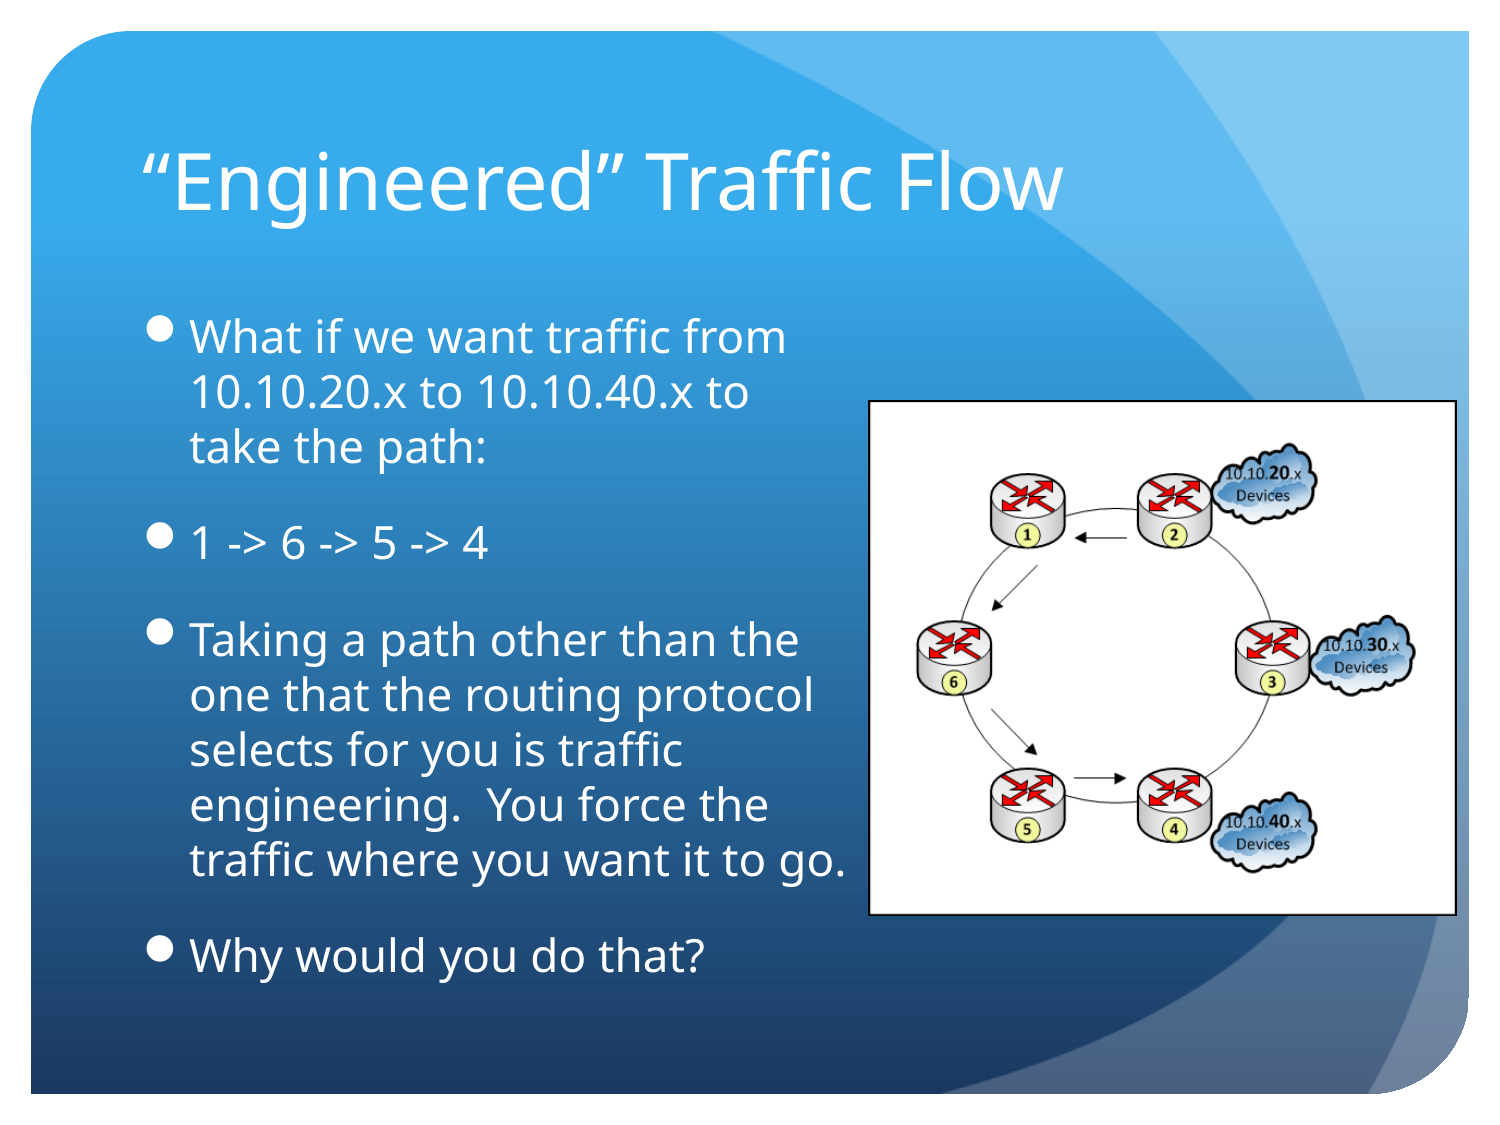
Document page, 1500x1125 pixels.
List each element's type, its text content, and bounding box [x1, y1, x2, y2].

title “Engineered” Traffic Flow [127, 62, 1372, 234]
list What if we want traffic from 10.10.20.x to 10.10.40.x to take the path: 1 -> 6 -> 5 -> 4 Taking a path other than the one that the routing protocol selects for you is traffic engineering. You force the traffic where you want it to go. Why would you do that? [127, 299, 869, 991]
picture [24, 30, 1473, 1094]
